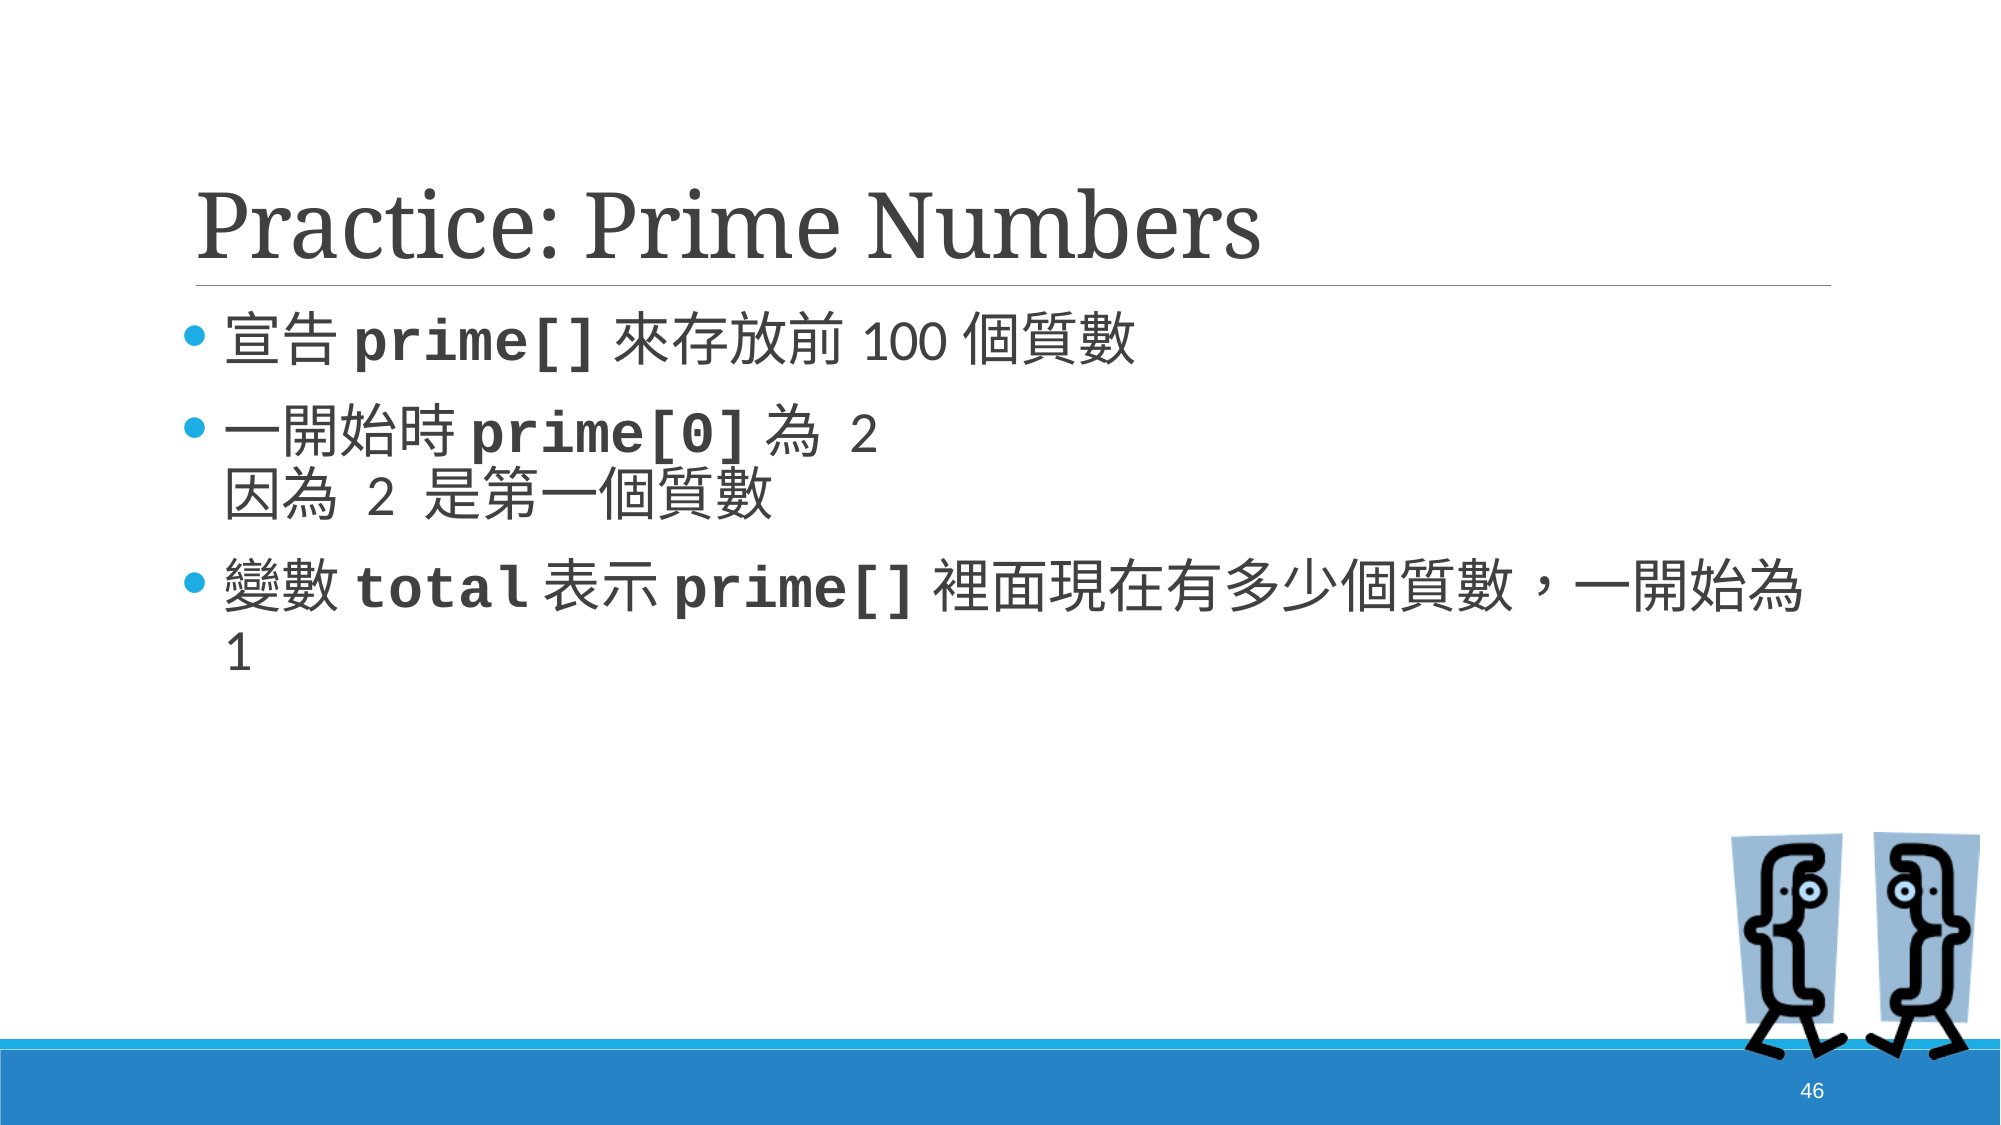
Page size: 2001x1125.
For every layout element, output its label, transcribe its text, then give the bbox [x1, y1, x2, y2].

list 宣告prime[]來存放前100個質數 一開始時prime[0]為 2 因為 2 是第一個質數 變數total表示prime[]裡面現在有多少個質數，一開始為1 [180, 302, 1830, 963]
title Practice: Prime Numbers [180, 47, 1830, 285]
slide_number 46 [1624, 1059, 1840, 1120]
